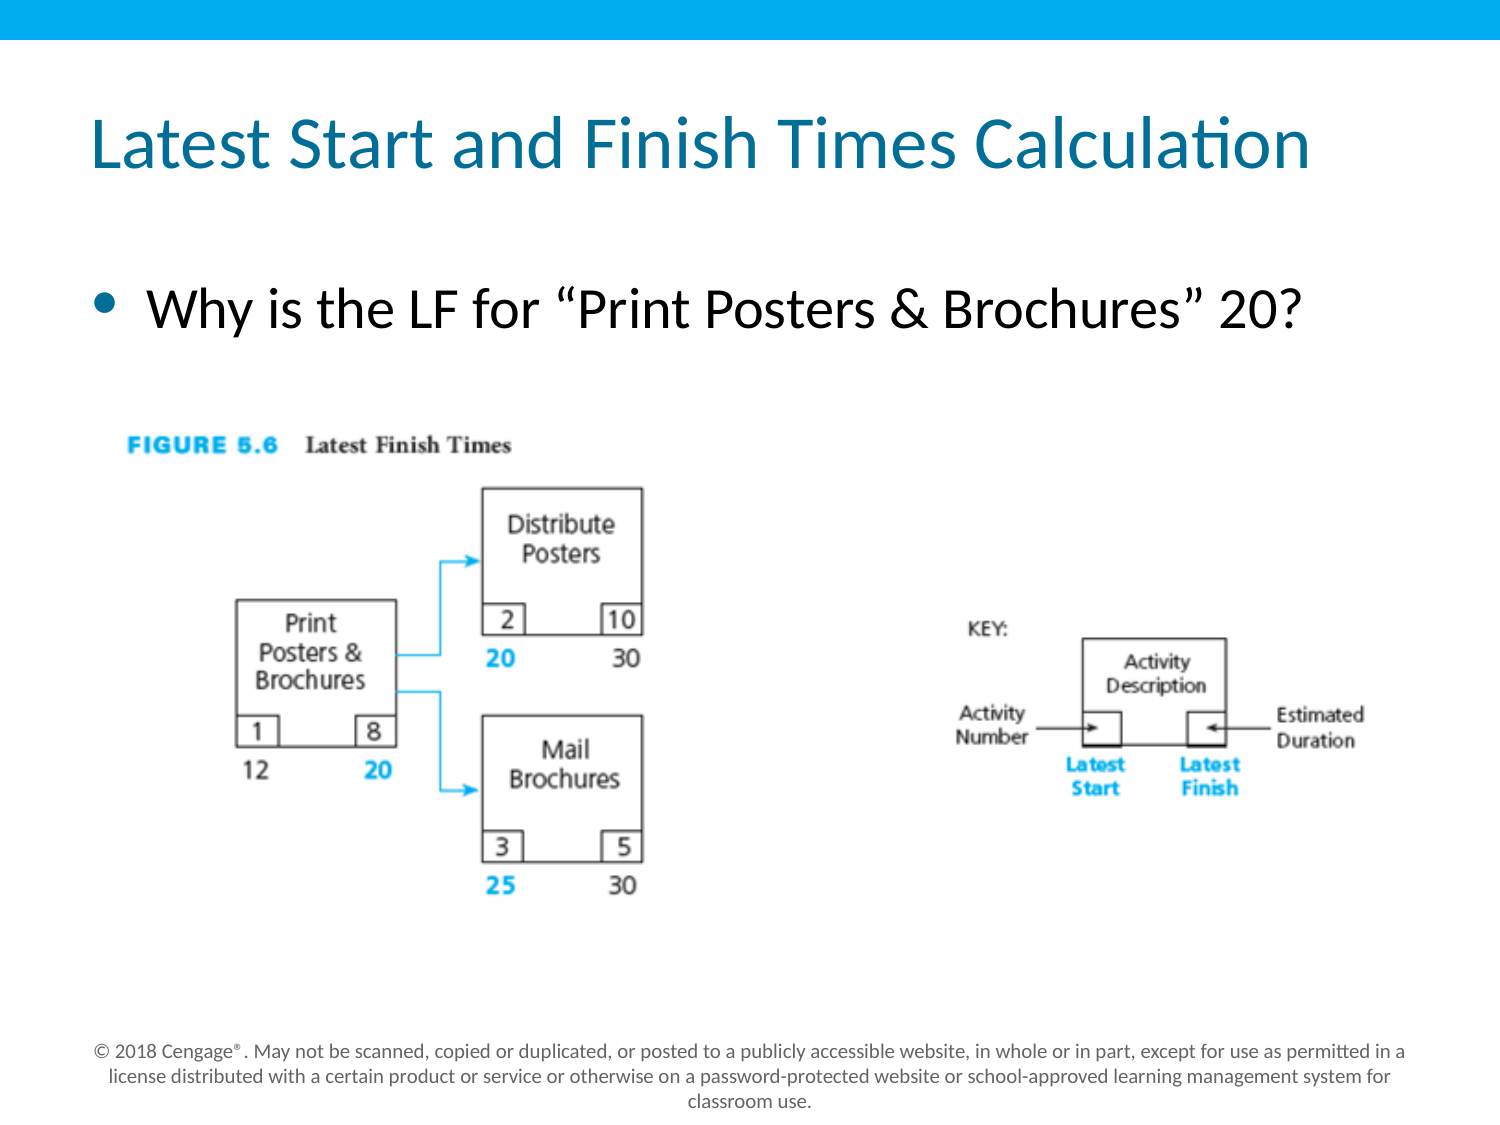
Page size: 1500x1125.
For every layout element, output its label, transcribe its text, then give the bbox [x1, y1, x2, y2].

title Latest Start and Finish Times Calculation [75, 45, 1425, 233]
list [113, 421, 1387, 913]
list Why is the LF for “Print Posters & Brochures” 20? [75, 262, 1425, 400]
